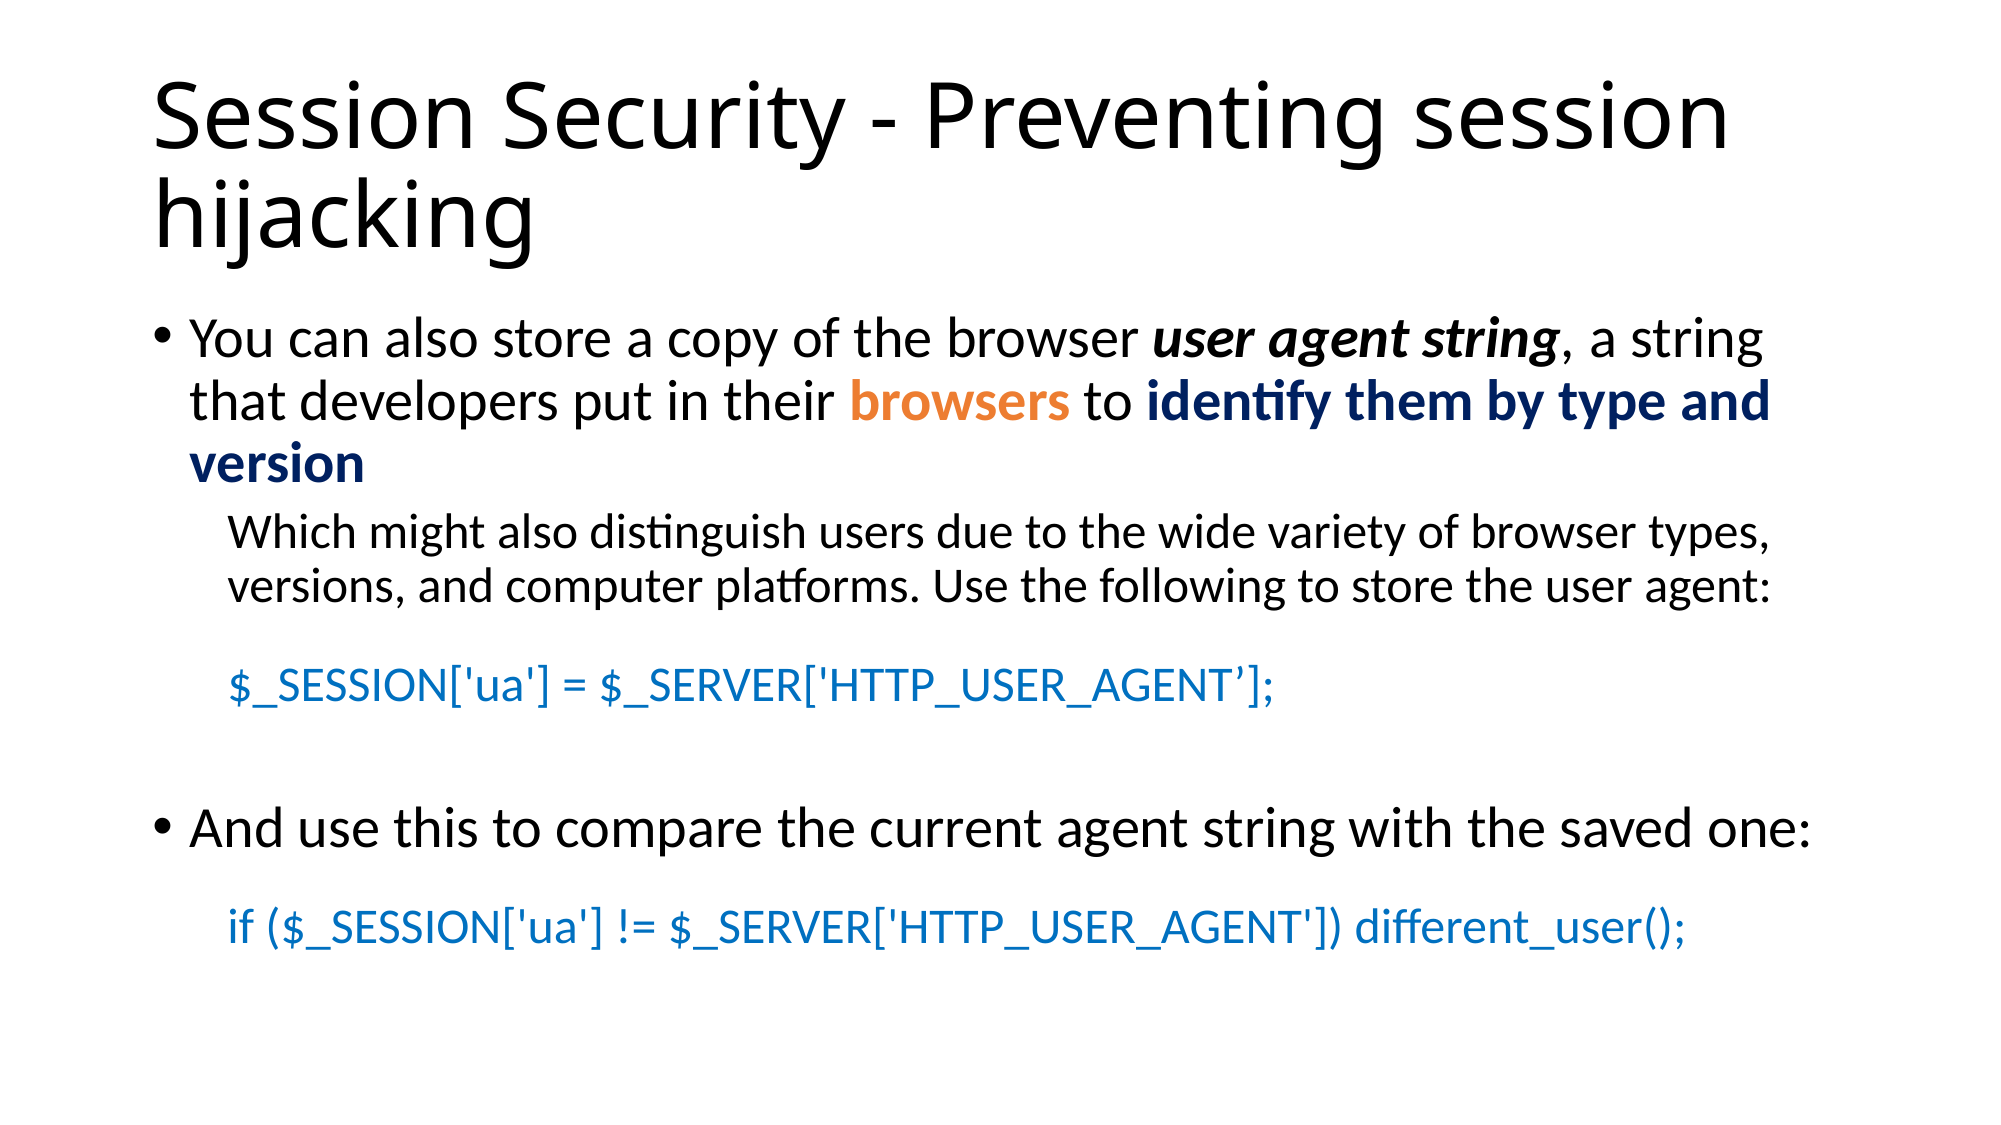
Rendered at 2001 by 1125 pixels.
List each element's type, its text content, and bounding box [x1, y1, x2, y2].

title Session Security - Preventing session hijacking [137, 59, 1863, 278]
list You can also store a copy of the browser user agent string, a string that developers put in their browsers to identify them by type and version Which might also distinguish users due to the wide variety of browser types, versions, and computer platforms. Use the following to store the user agent: $_SESSION['ua'] = $_SERVER['HTTP_USER_AGENT’]; And use this to compare the current agent string with the saved one: if ($_SESSION['ua'] != $_SERVER['HTTP_USER_AGENT']) different_user(); [137, 299, 1863, 1014]
